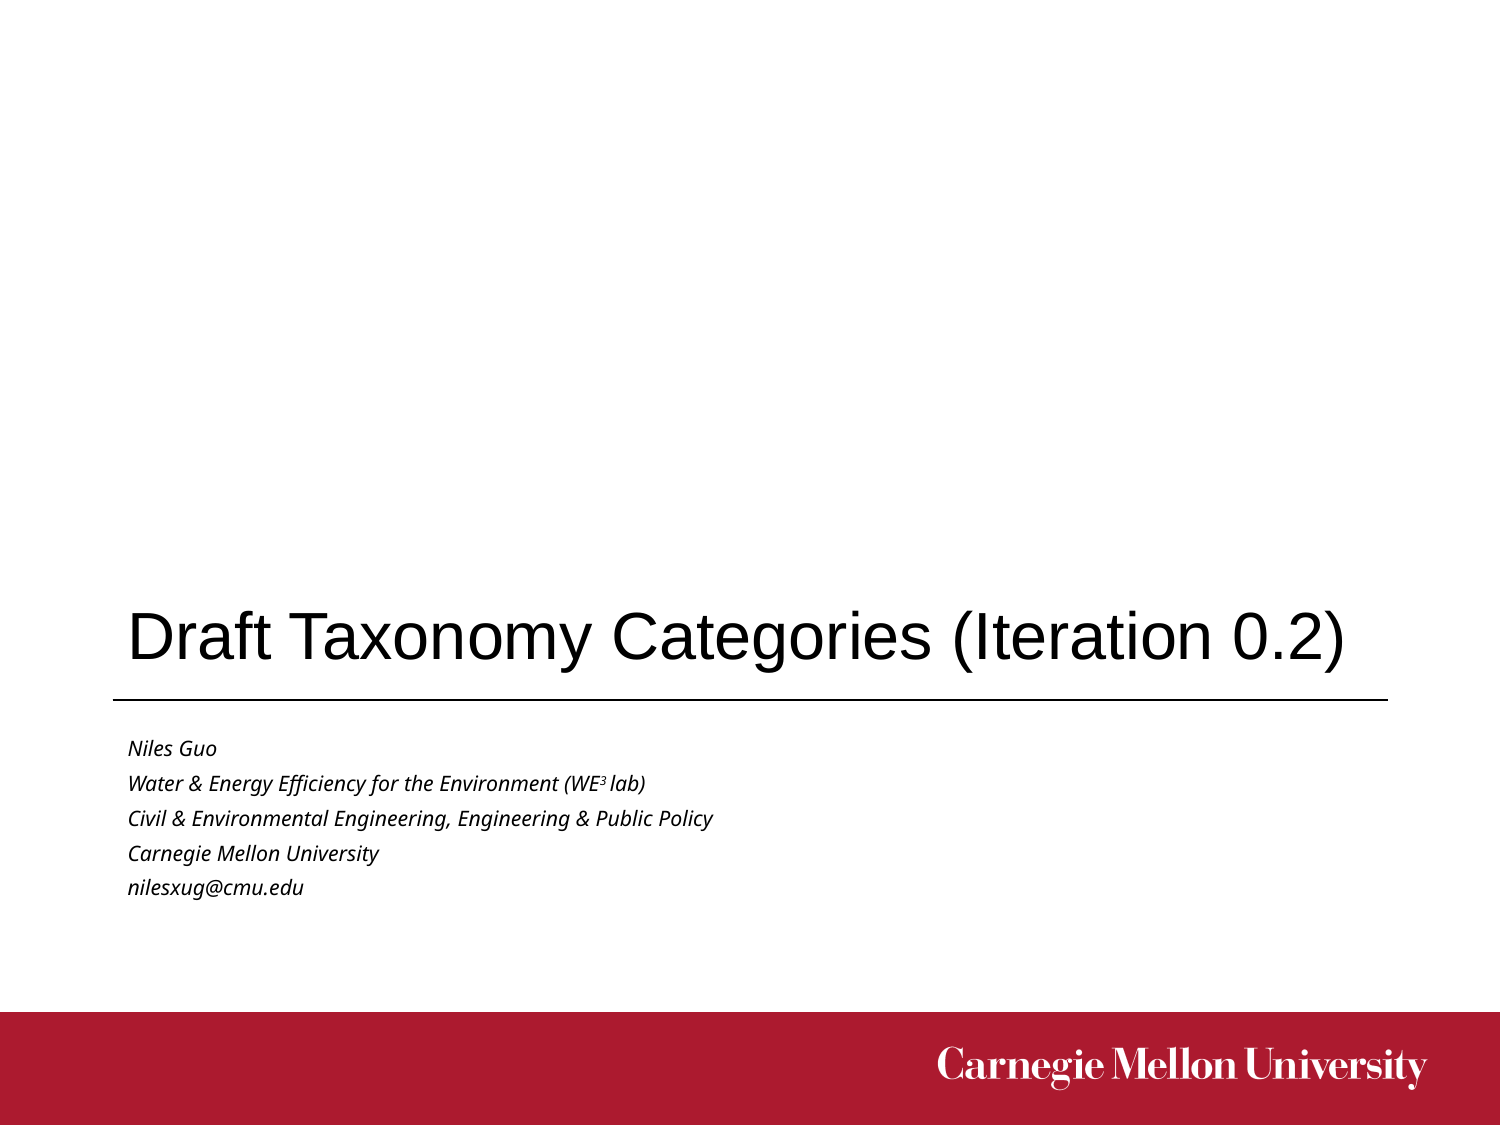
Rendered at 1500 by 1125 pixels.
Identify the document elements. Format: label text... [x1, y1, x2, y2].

picture [0, 1012, 1500, 1125]
subtitle Niles Guo Water & Energy Efficiency for the Environment (WE3 lab) Civil & Environmental Engineering, Engineering & Public Policy Carnegie Mellon University nilesxug@cmu.edu [112, 720, 1388, 916]
title Draft Taxonomy Categories (Iteration 0.2) [112, 479, 1369, 681]
